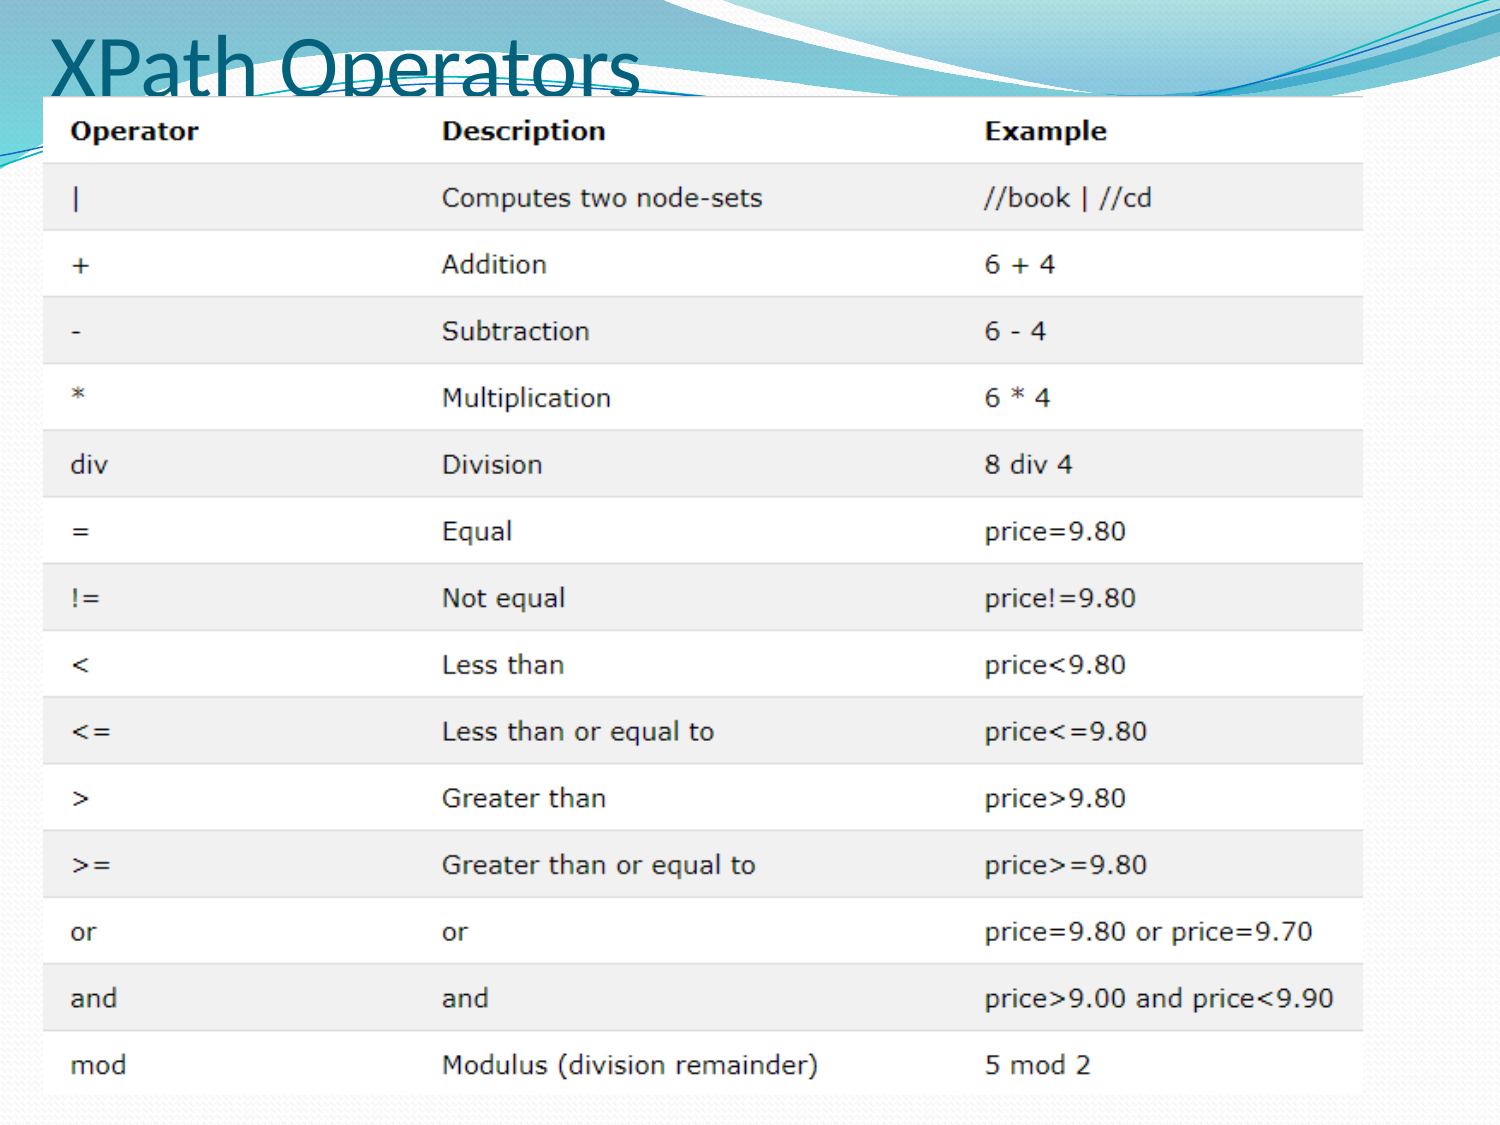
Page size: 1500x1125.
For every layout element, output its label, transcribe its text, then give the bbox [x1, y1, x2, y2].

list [43, 95, 1363, 1096]
title XPath Operators [50, 0, 1400, 116]
